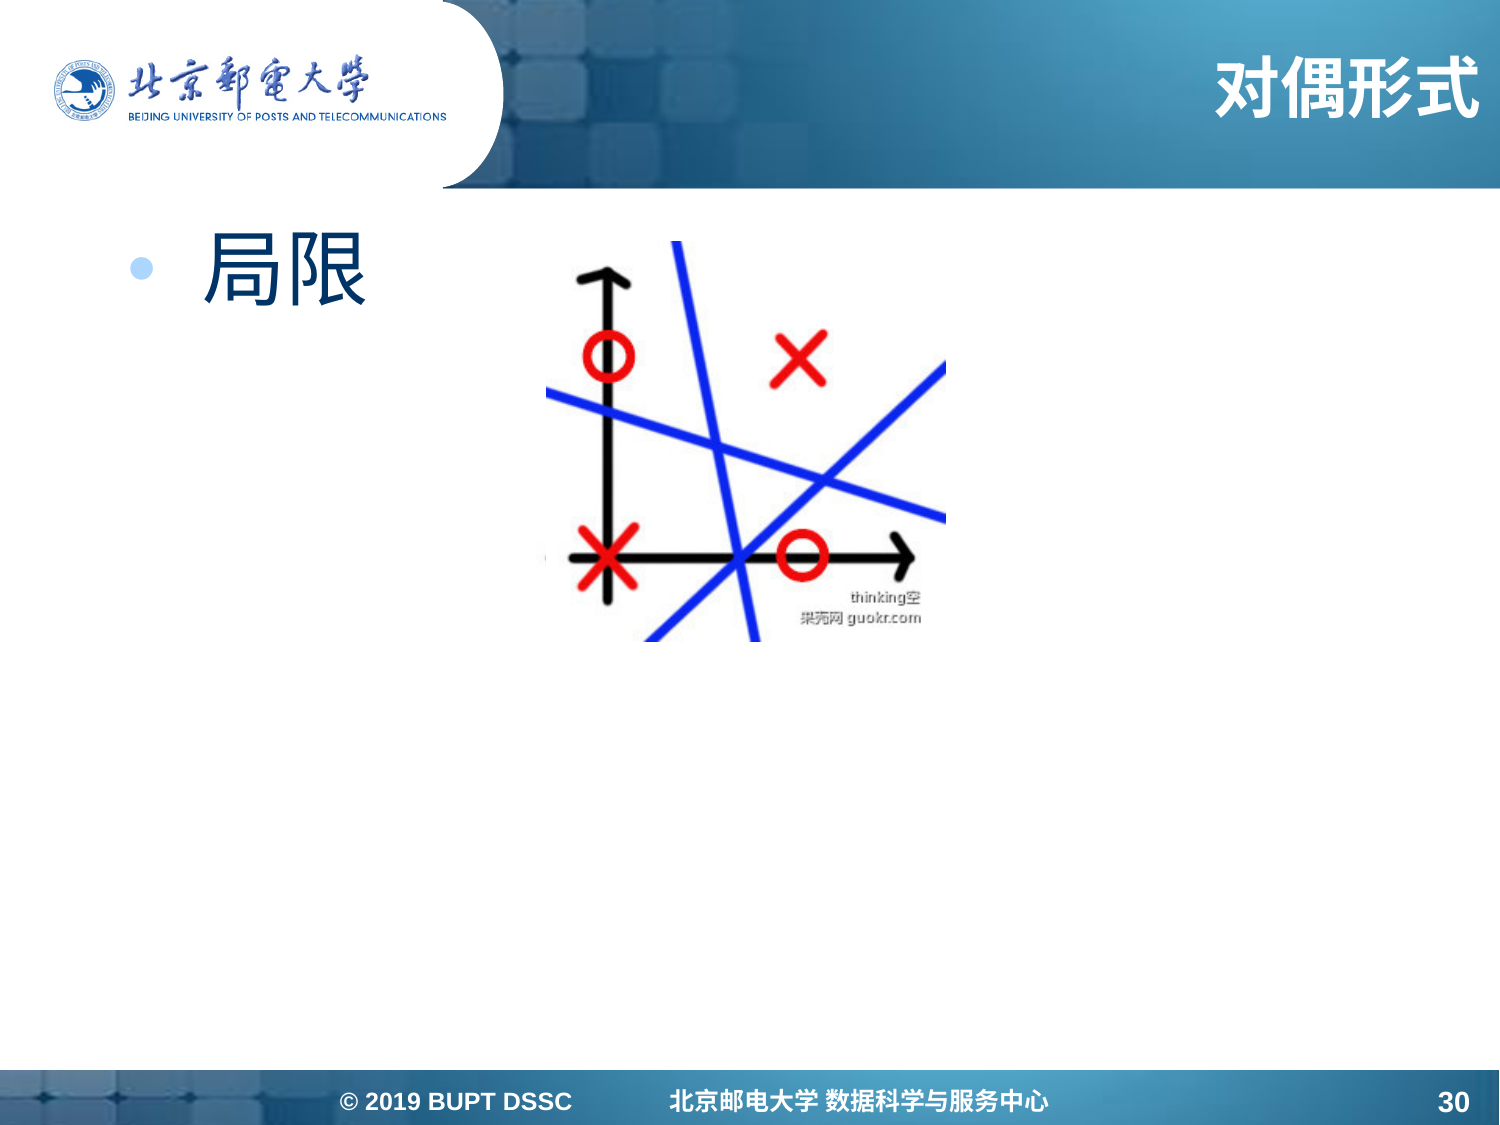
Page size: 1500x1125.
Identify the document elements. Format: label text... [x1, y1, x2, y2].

picture [0, 1070, 1499, 1125]
picture [442, 0, 1500, 189]
list 局限 [111, 219, 1482, 1066]
footer © 2019 BUPT DSSC 北京邮电大学 数据科学与服务中心 [324, 1076, 1129, 1125]
title 对偶形式 [426, 19, 1499, 170]
picture [47, 42, 426, 129]
picture [524, 241, 947, 642]
